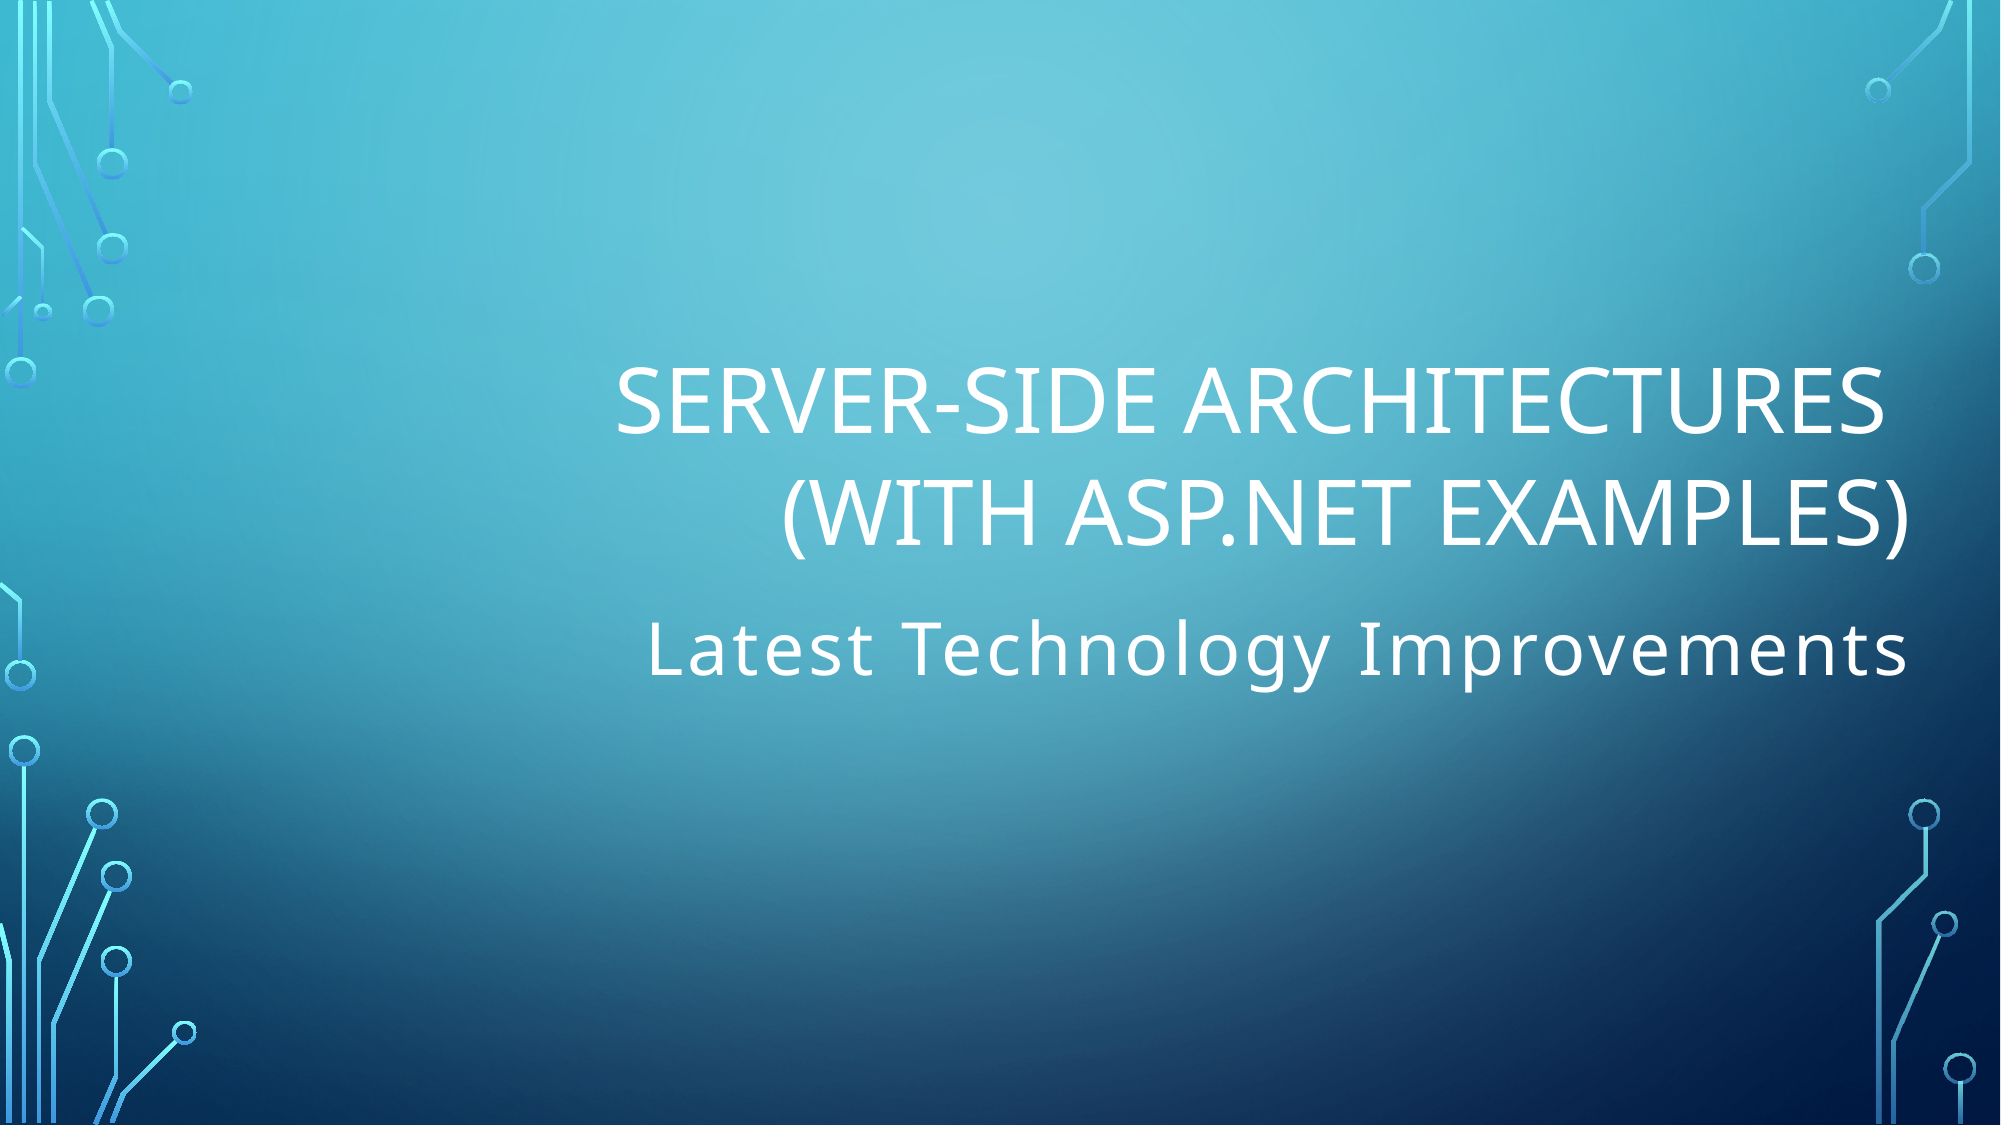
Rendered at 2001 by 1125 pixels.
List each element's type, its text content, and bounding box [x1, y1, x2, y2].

title Server-Side Architectures (WITH ASP.NET Examples) [612, 335, 1911, 577]
subtitle Latest Technology Improvements [612, 577, 1911, 793]
